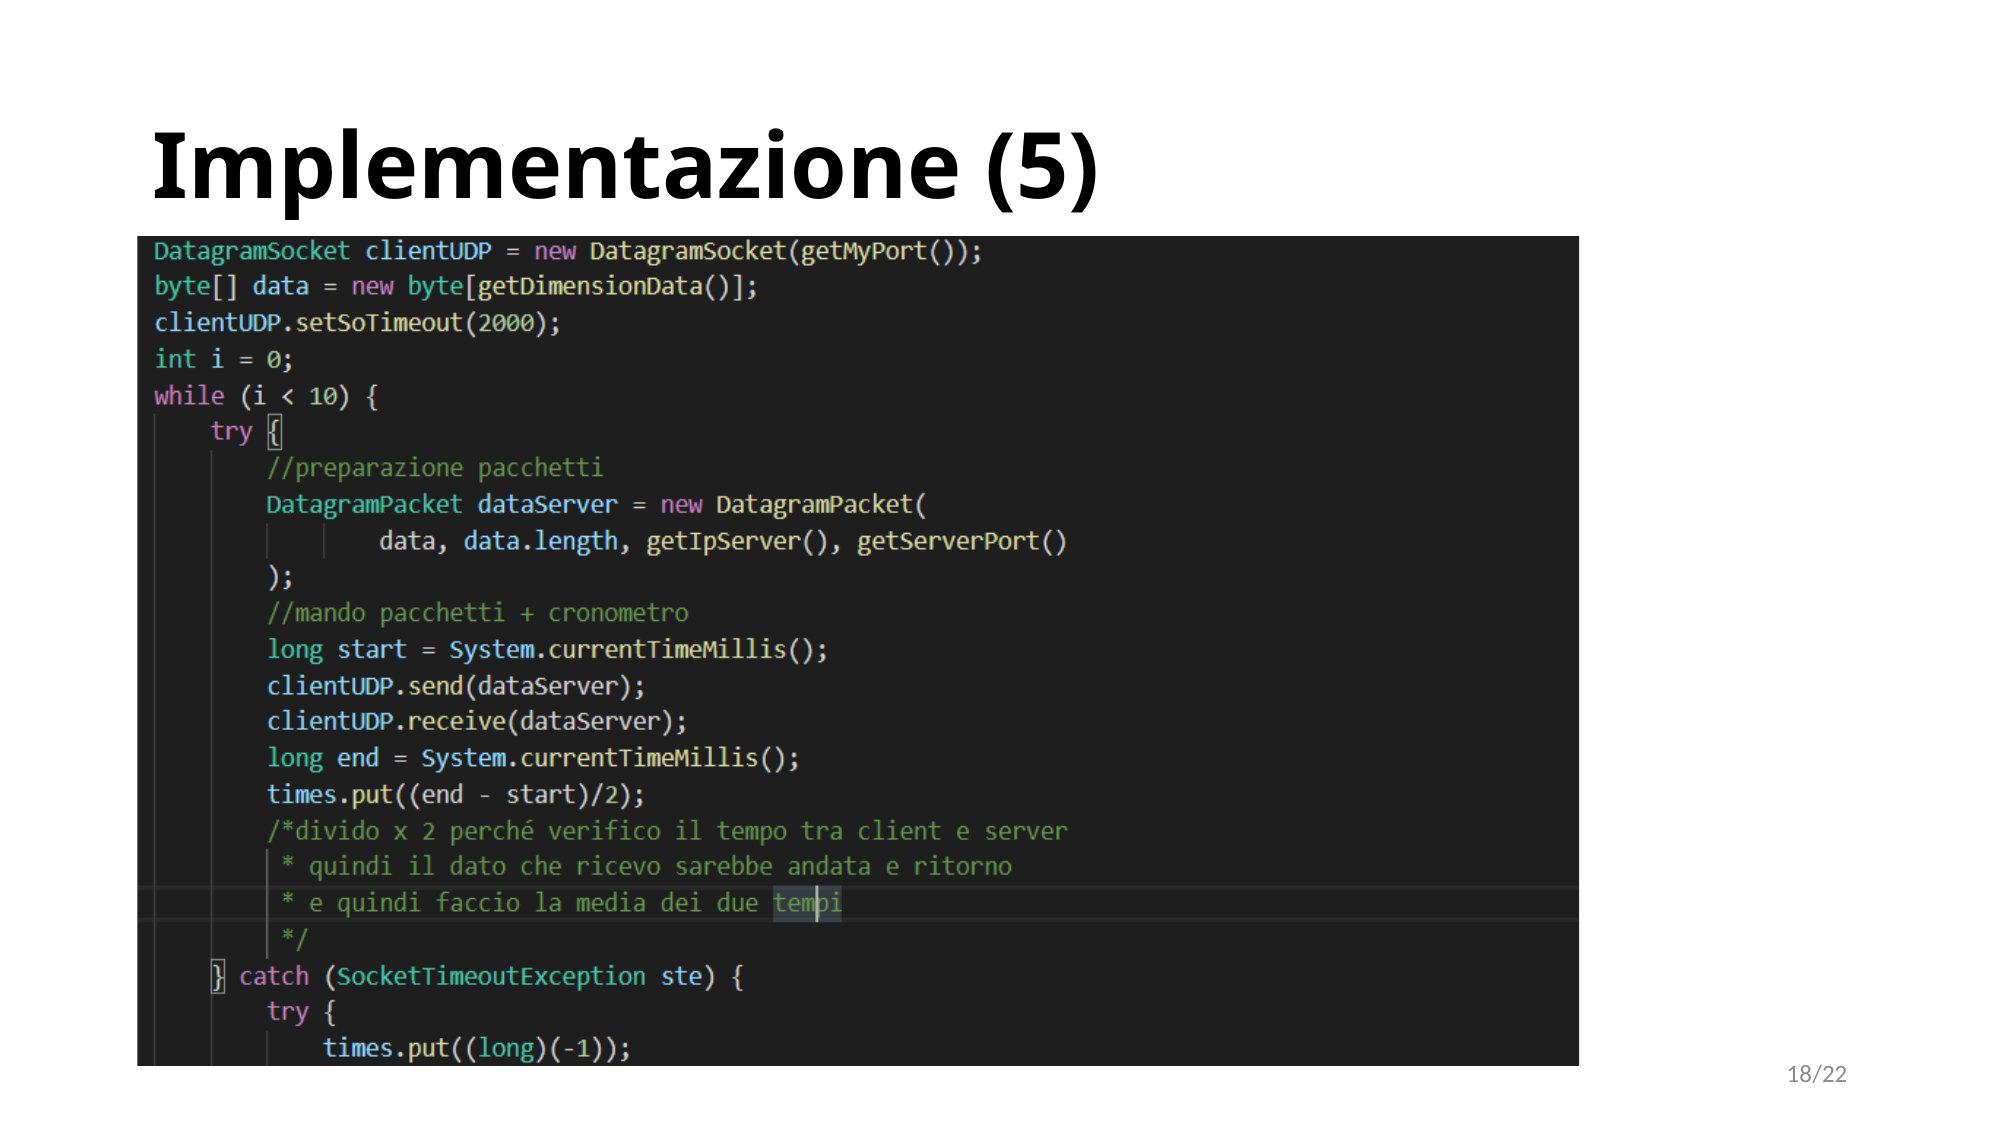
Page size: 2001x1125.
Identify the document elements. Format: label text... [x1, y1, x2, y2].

title Implementazione (5) [137, 59, 1863, 278]
slide_number 18/22 [1412, 1042, 1863, 1103]
picture [137, 236, 1580, 1066]
